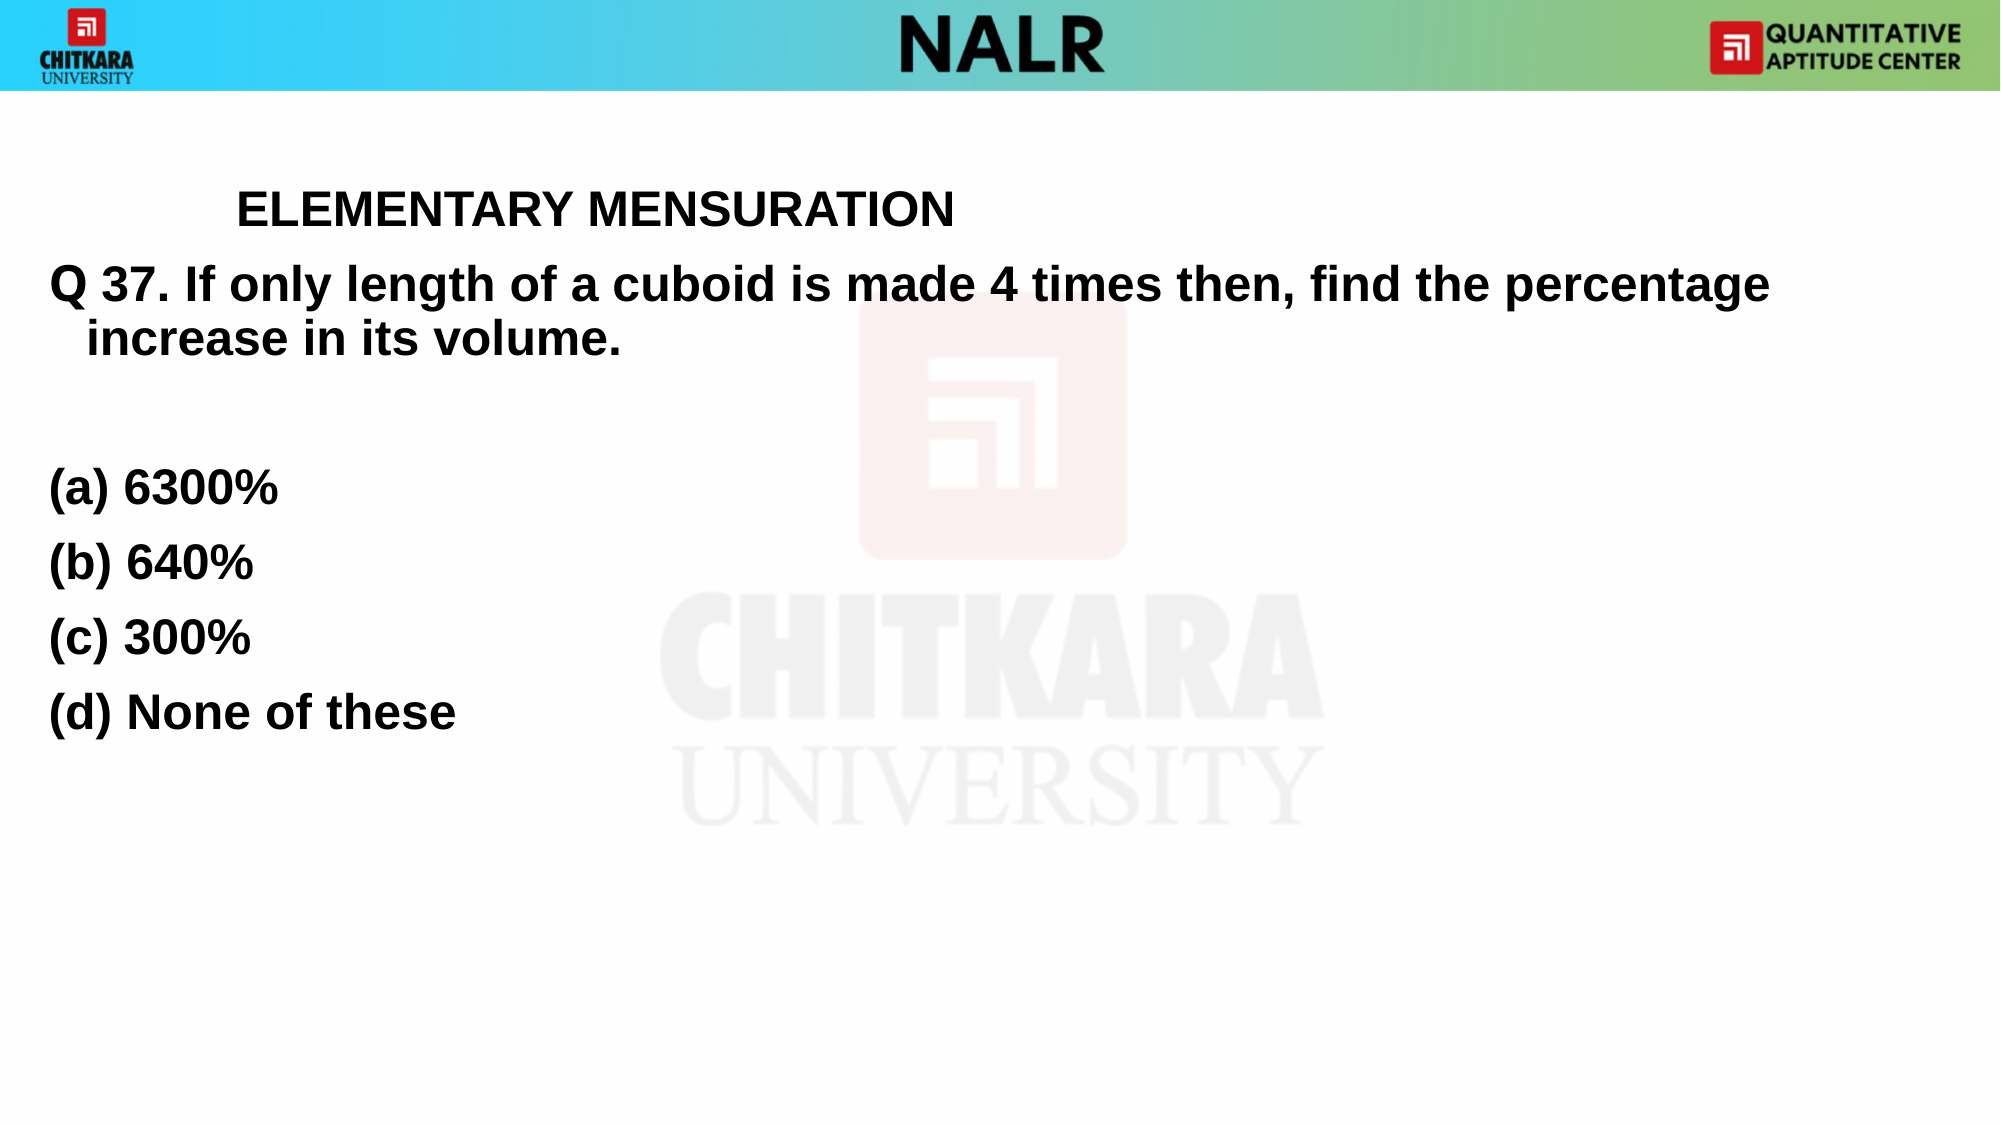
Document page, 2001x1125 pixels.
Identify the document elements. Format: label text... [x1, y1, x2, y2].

title [41, 31, 1959, 142]
list ELEMENTARY MENSURATION Q 37. If only length of a cuboid is made 4 times then, find the percentage increase in its volume. 6300% (b) 640% (c) 300% (d) None of these [33, 175, 1959, 1053]
picture [0, 0, 2001, 1125]
